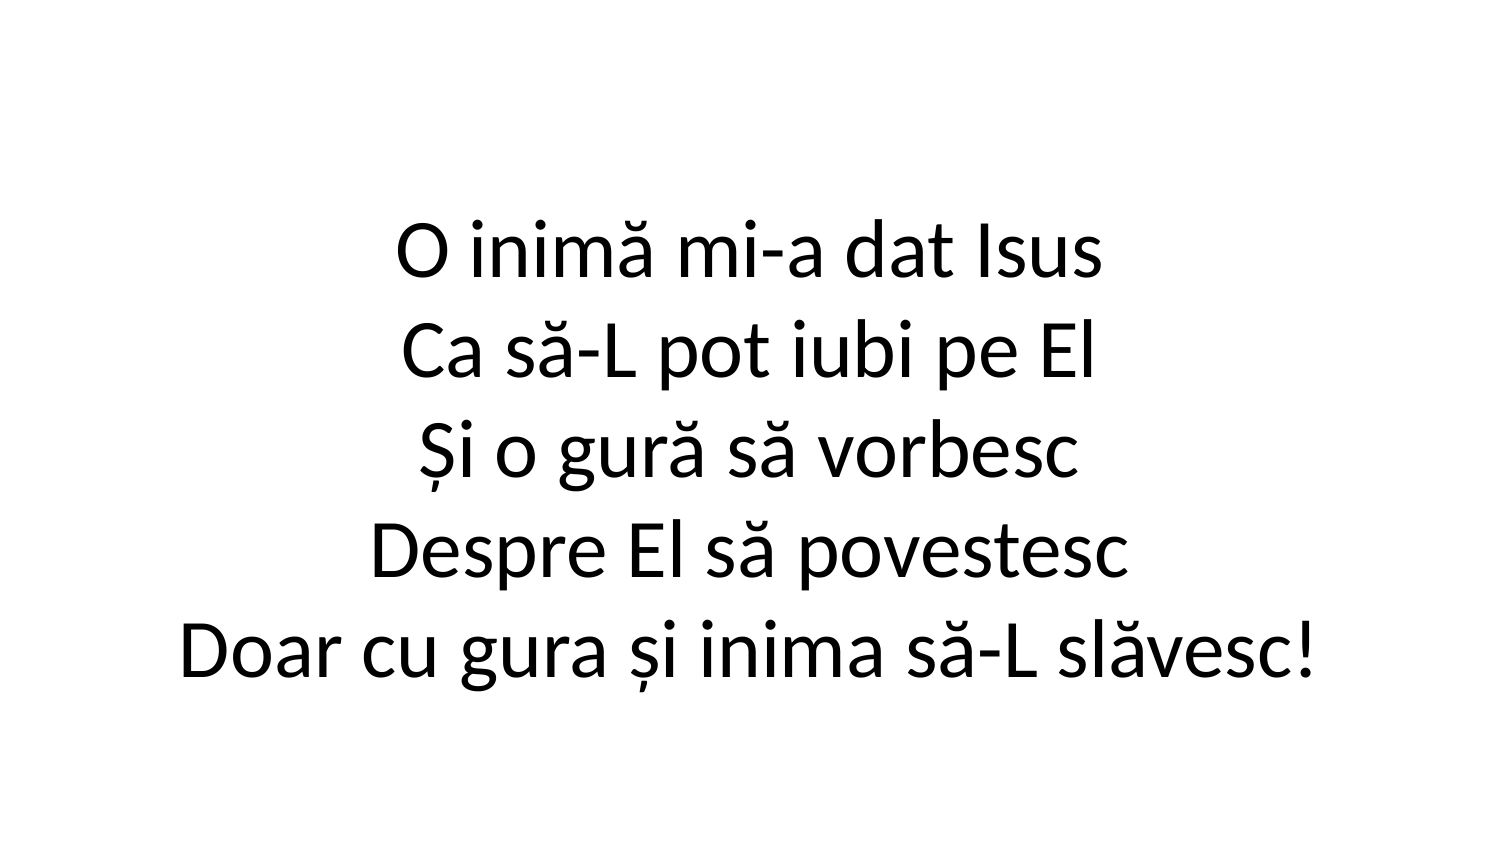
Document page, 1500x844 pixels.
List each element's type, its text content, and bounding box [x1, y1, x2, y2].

text_box O inimă mi-a dat Isus Ca să-L pot iubi pe El Și o gură să vorbesc Despre El să povestesc Doar cu gura și inima să-L slăvesc! [164, 142, 1336, 702]
